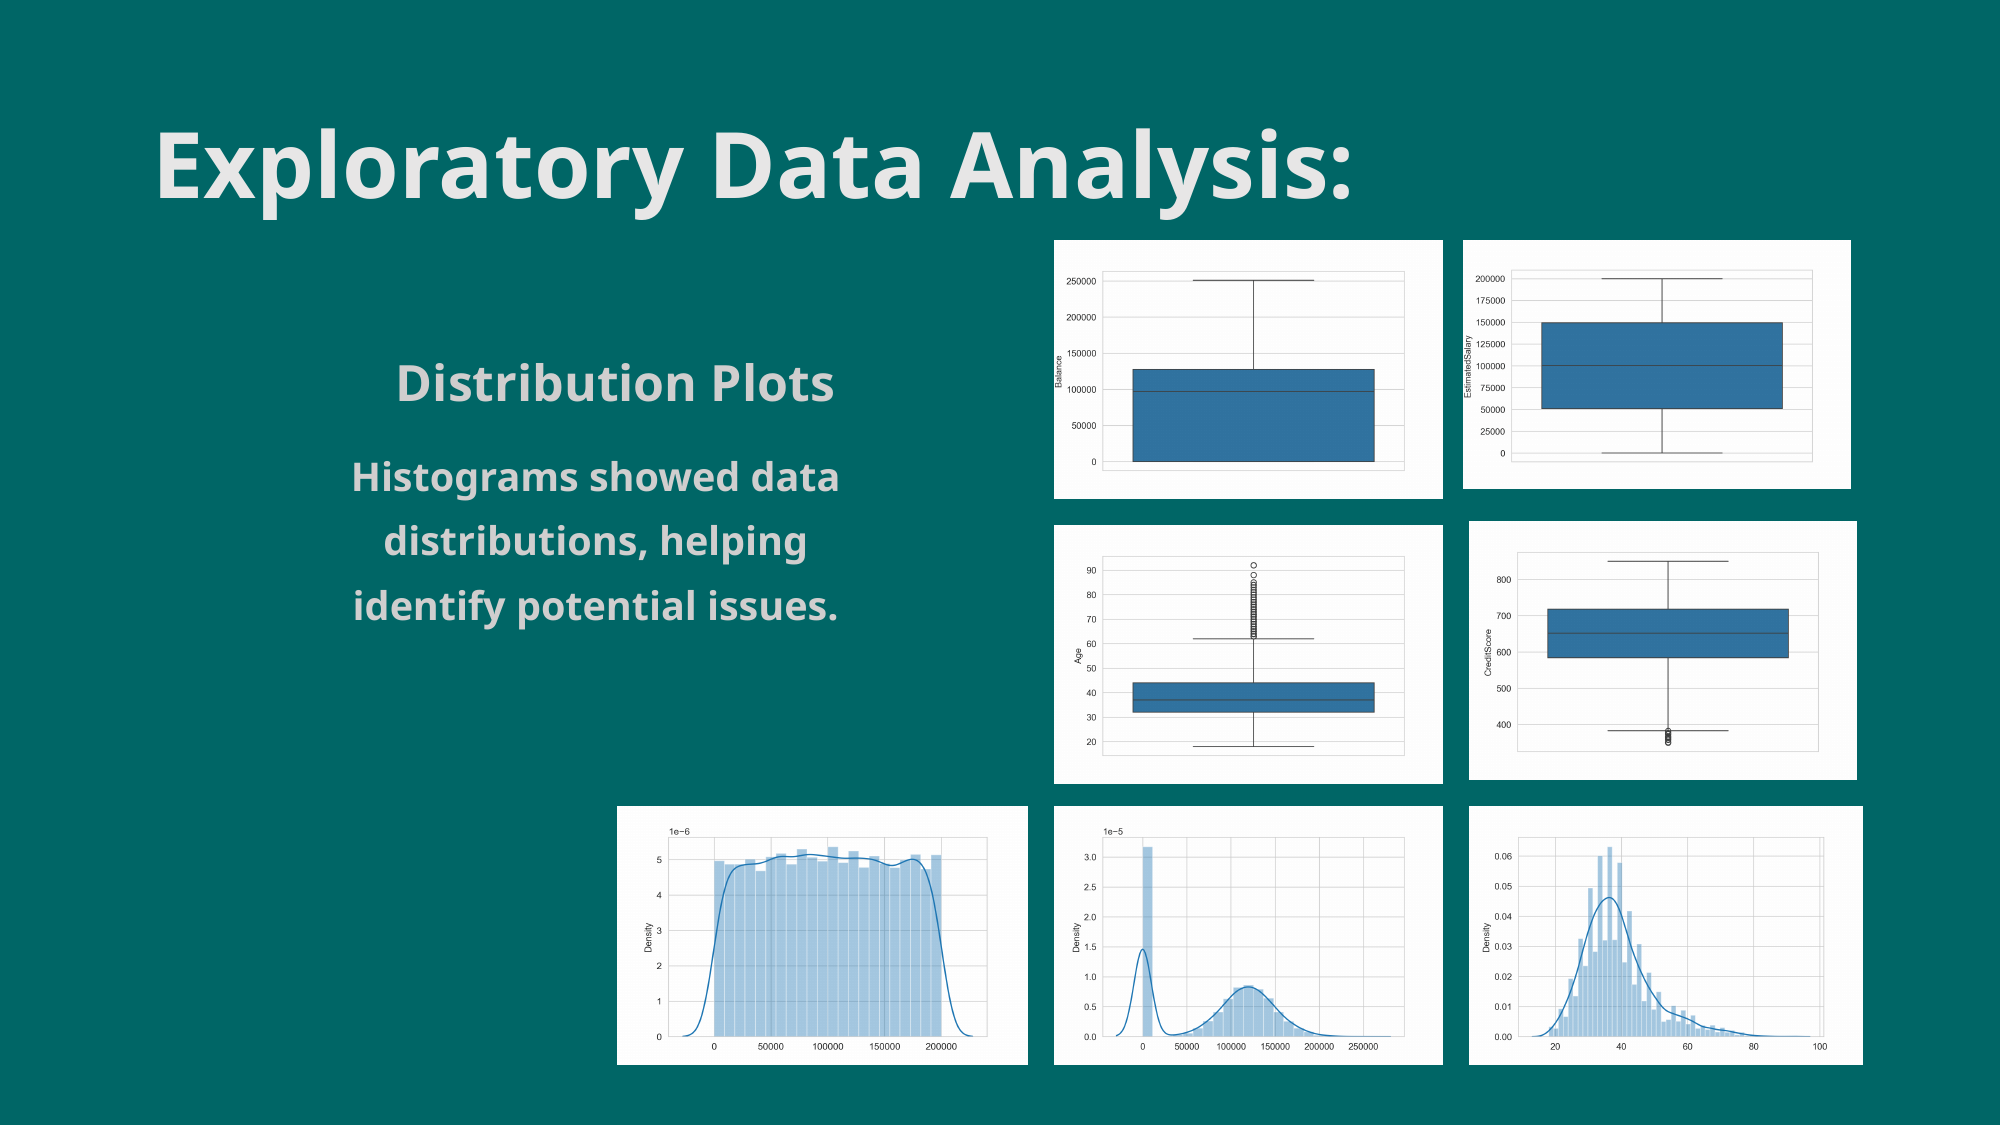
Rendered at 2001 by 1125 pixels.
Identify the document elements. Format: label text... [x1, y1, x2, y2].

picture [1054, 240, 1443, 499]
picture [1469, 806, 1863, 1065]
title Exploratory Data Analysis: [137, 59, 1863, 278]
picture [1463, 240, 1851, 489]
picture [617, 806, 1028, 1065]
picture [1469, 521, 1857, 780]
picture [1054, 806, 1443, 1065]
text_box Histograms showed data distributions, helping identify potential issues. [309, 434, 882, 636]
text_box Distribution Plots [397, 349, 834, 415]
picture [1054, 525, 1443, 784]
